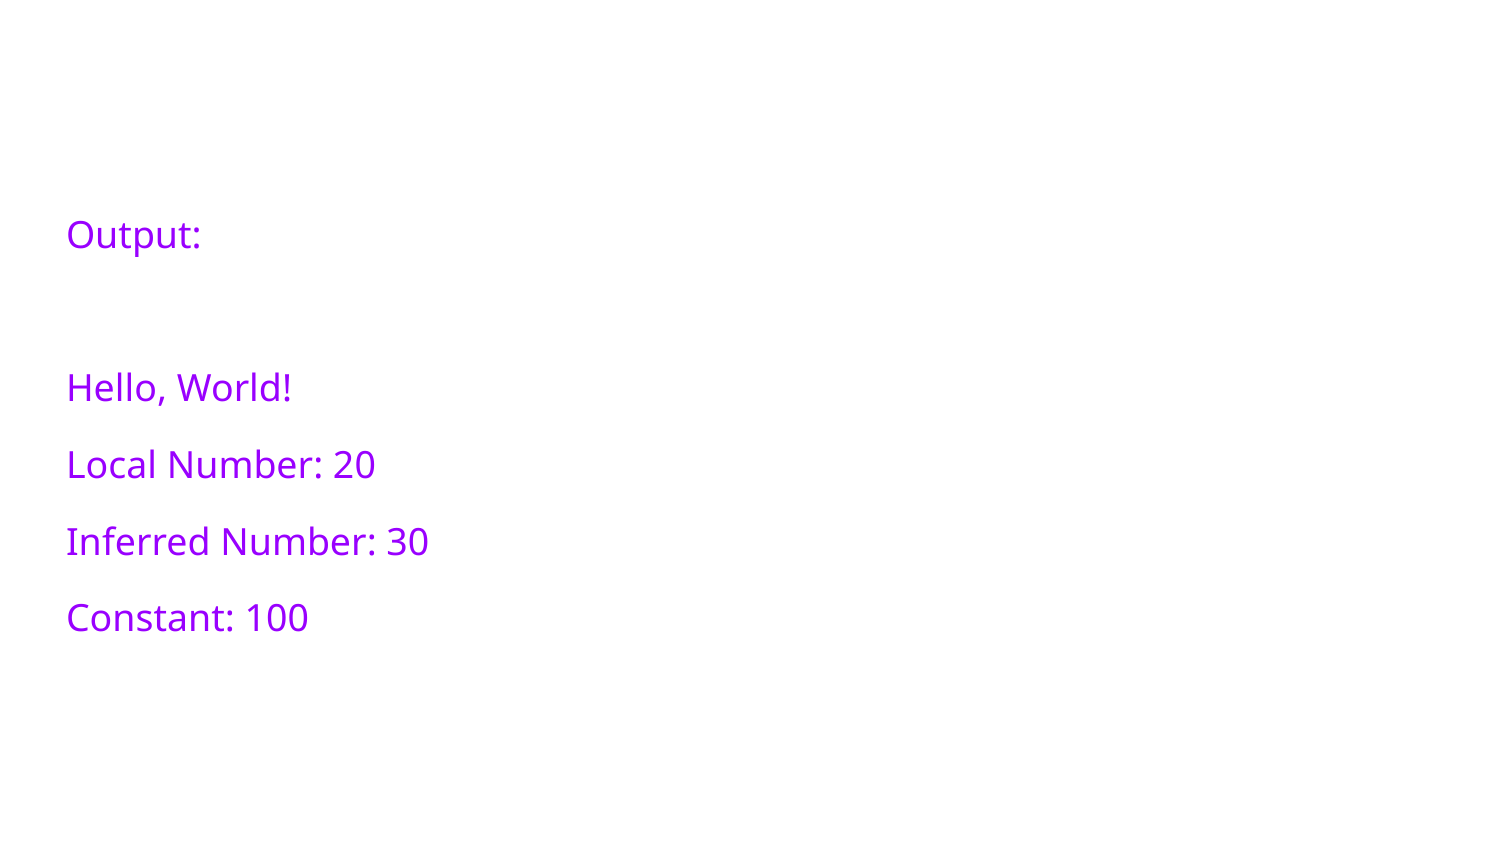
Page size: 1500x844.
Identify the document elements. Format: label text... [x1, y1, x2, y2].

list Output: Hello, World! Local Number: 20 Inferred Number: 30 Constant: 100 [51, 189, 1449, 750]
